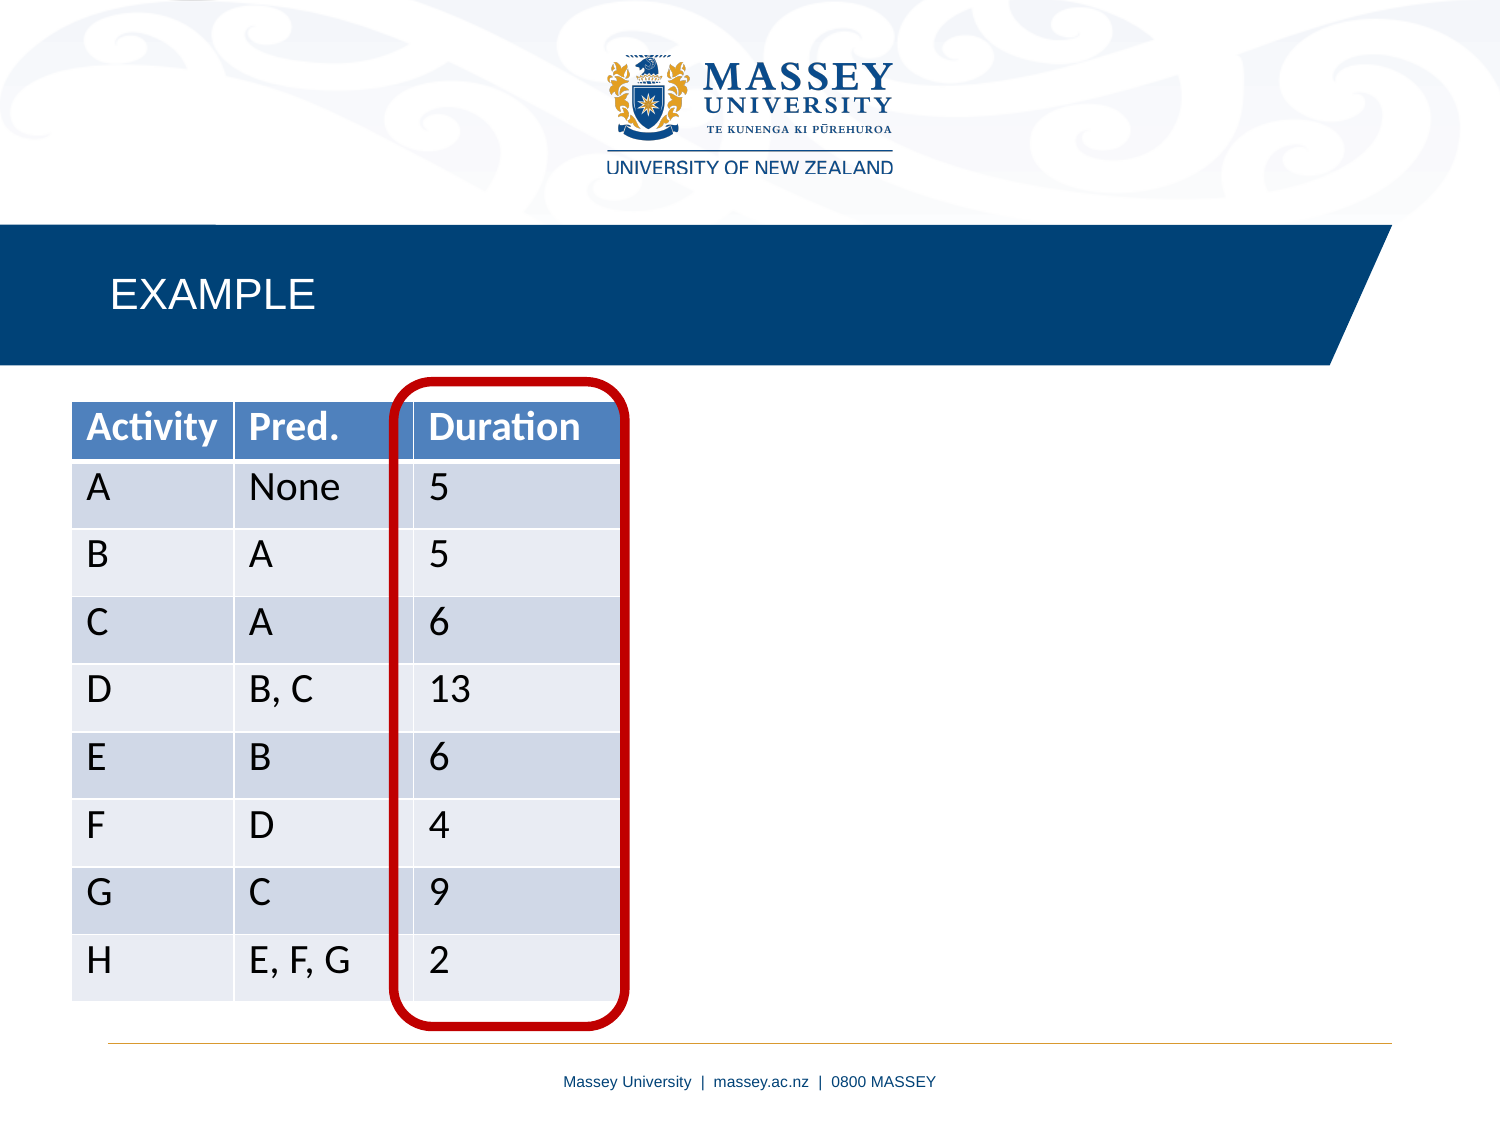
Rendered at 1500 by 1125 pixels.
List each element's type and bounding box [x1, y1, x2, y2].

table_cell [72, 597, 233, 663]
table_cell [72, 935, 233, 1001]
table_cell [235, 665, 392, 731]
table_cell [235, 733, 392, 798]
table_header [235, 402, 396, 459]
text_box [392, 380, 626, 1028]
table_cell [235, 800, 392, 866]
table_cell [235, 935, 394, 1001]
table_cell [235, 868, 392, 934]
table_cell [72, 868, 233, 934]
table_cell [235, 530, 392, 596]
list [94, 264, 1393, 322]
table_cell [72, 733, 233, 798]
table_cell [235, 464, 392, 528]
table_cell [72, 530, 233, 596]
table_header [72, 402, 233, 459]
table_cell [235, 597, 392, 663]
table_cell [72, 665, 233, 731]
table_cell [72, 464, 233, 528]
table_cell [72, 800, 233, 866]
